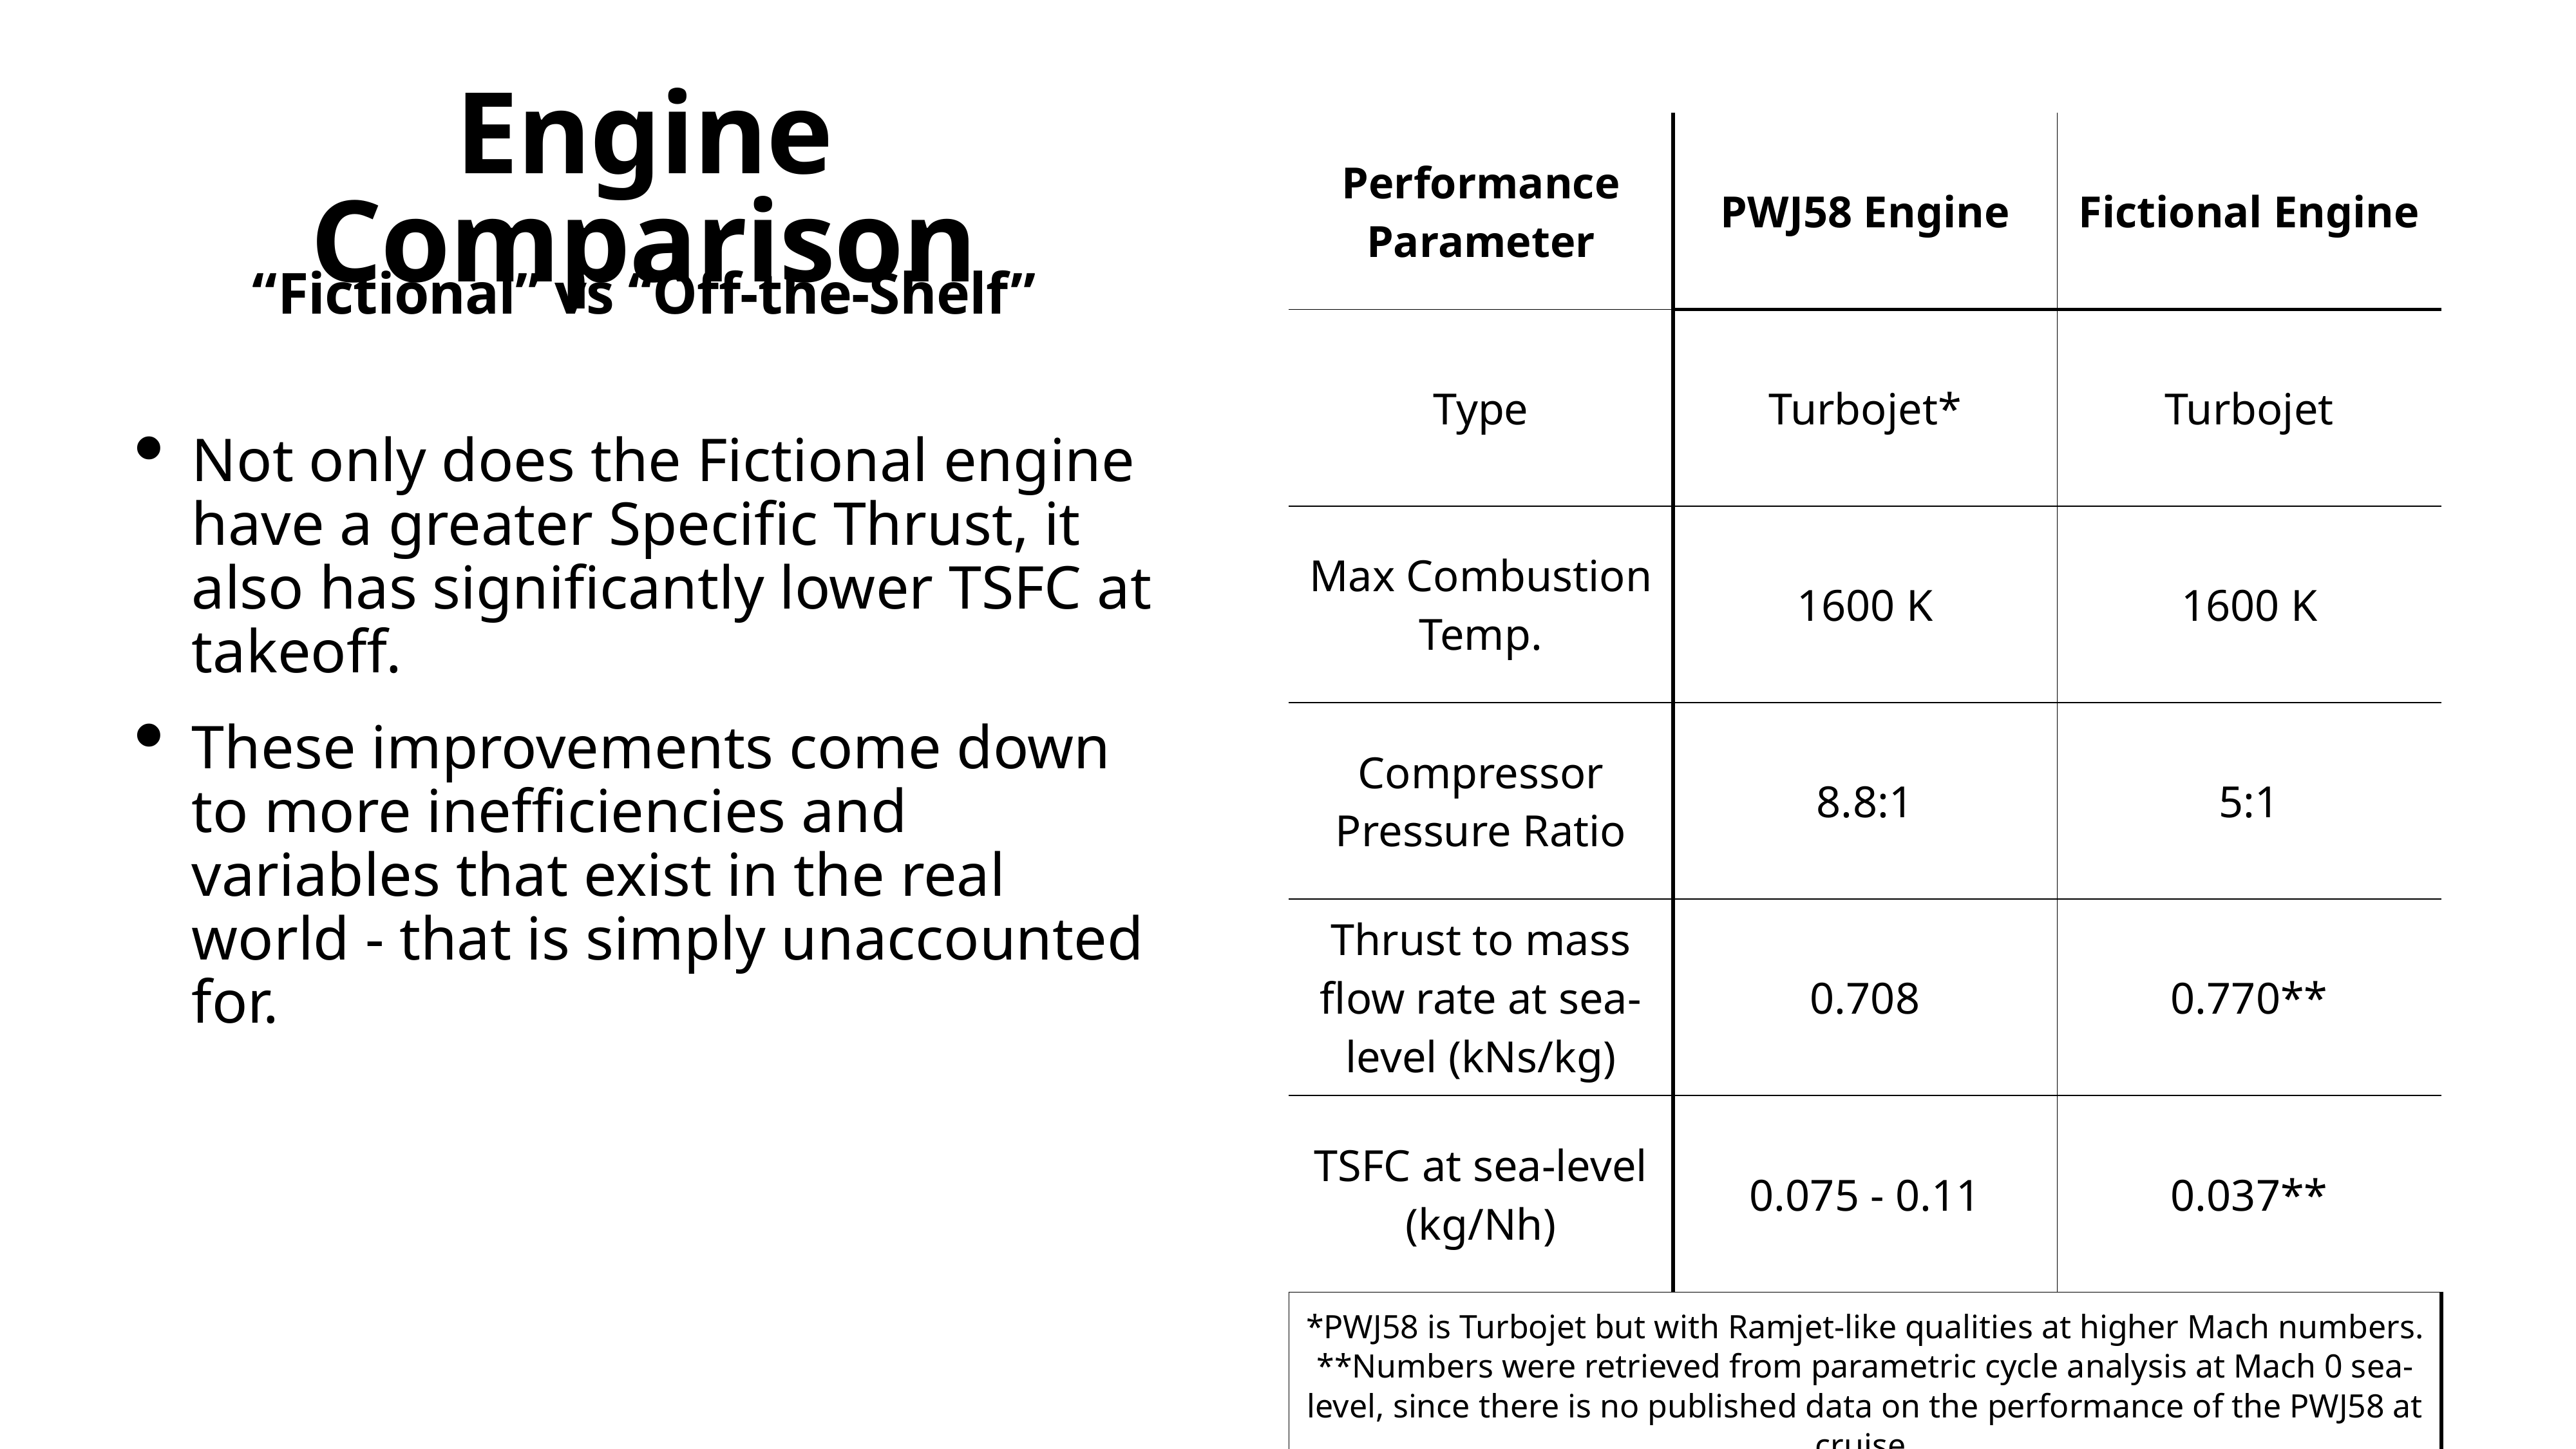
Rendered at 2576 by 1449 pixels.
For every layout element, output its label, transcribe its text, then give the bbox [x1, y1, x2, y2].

table_cell Compressor Pressure Ratio [1289, 703, 1671, 898]
table_cell Turbojet* [1675, 311, 2057, 506]
table_cell Type [1289, 310, 1671, 506]
table_header Performance Parameter [1289, 113, 1671, 309]
table_cell 8.8:1 [1675, 703, 2057, 898]
table_cell 0.075 - 0.11 [1675, 1096, 2057, 1292]
table_cell Thrust to mass flow rate at sea-level (kNs/kg) [1289, 900, 1671, 1095]
list “Fictional” vs “Off-the-Shelf” [128, 252, 1160, 341]
title Engine Comparison [128, 81, 1160, 252]
table_cell 0.770** [2058, 900, 2441, 1095]
table_header Fictional Engine [2058, 113, 2441, 308]
table_cell 5:1 [2058, 703, 2441, 898]
table_cell 1600 K [1675, 507, 2057, 702]
table_header PWJ58 Engine [1675, 113, 2057, 308]
table_cell Turbojet [2058, 311, 2441, 506]
table_cell 0.708 [1675, 900, 2057, 1095]
table_cell 1600 K [2058, 507, 2441, 702]
list Not only does the Fictional engine have a greater Specific Thrust, it also has significantly lower TSFC at takeoff. These improvements come down to more inefficiencies and variables that exist in the real world - that is simply unaccounted for. [128, 424, 1160, 1311]
table_cell *PWJ58 is Turbojet but with Ramjet-like qualities at higher Mach numbers. **Numbers were retrieved from parametric cycle analysis at Mach 0 sea-level, since there is no published data on the performance of the PWJ58 at cruise. [1289, 1293, 2439, 1449]
table_cell 0.037** [2058, 1096, 2441, 1292]
table_cell TSFC at sea-level (kg/Nh) [1289, 1096, 1671, 1292]
table_cell Max Combustion Temp. [1289, 507, 1671, 702]
